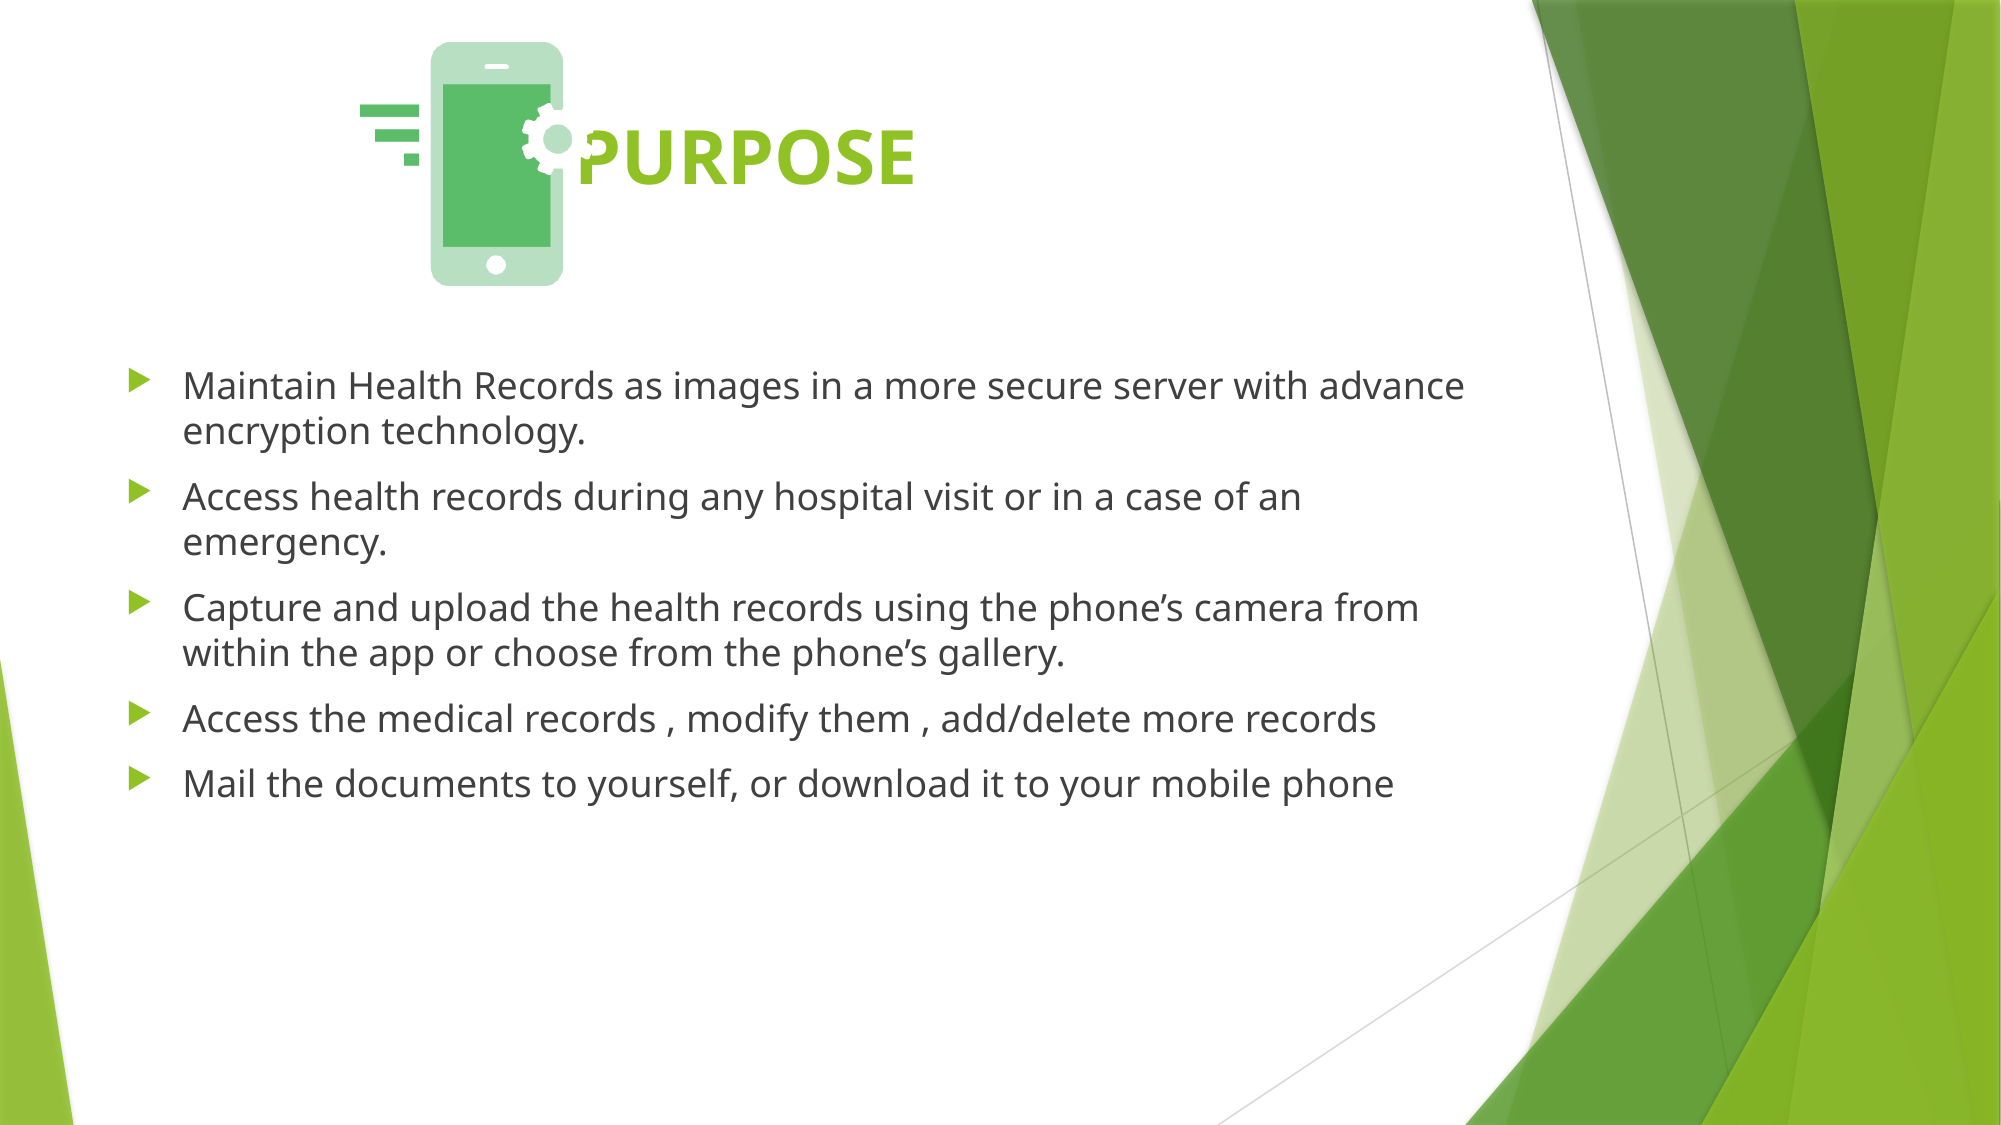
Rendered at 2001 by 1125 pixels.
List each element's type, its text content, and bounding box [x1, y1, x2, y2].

title PURPOSE [111, 102, 1522, 319]
list Maintain Health Records as images in a more secure server with advance encryption technology. Access health records during any hospital visit or in a case of an emergency. Capture and upload the health records using the phone’s camera from within the app or choose from the phone’s gallery. Access the medical records , modify them , add/delete more records Mail the documents to yourself, or download it to your mobile phone [111, 354, 1522, 992]
picture [354, 42, 599, 287]
